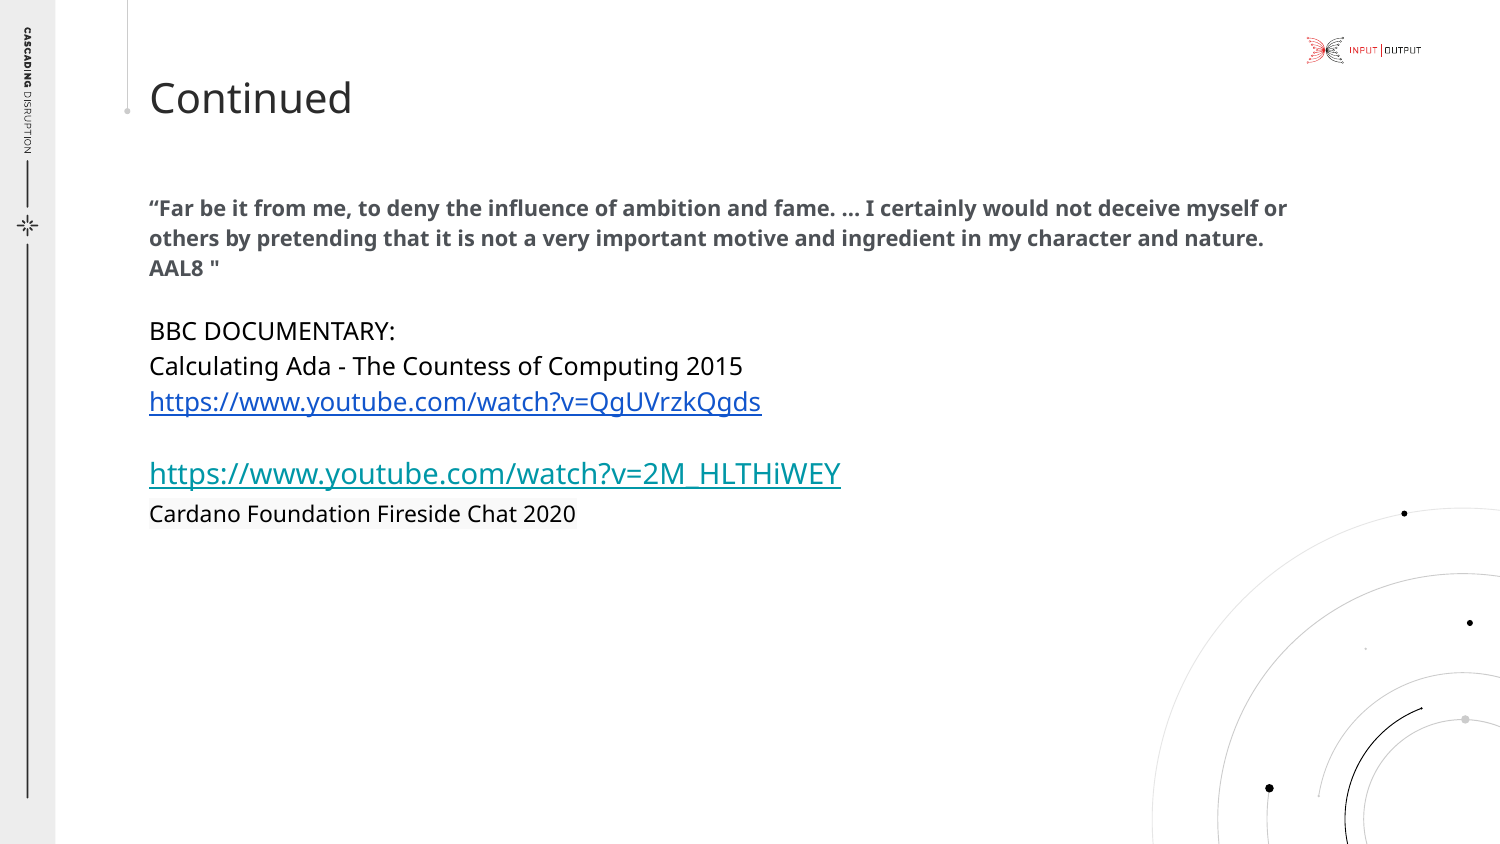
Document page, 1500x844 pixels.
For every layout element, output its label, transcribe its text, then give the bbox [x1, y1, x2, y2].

title Continued [134, 72, 825, 138]
text_box “Far be it from me, to deny the influence of ambition and fame. ... I certainly would not deceive myself or others by pretending that it is not a very important motive and ingredient in my character and nature. AAL8 " BBC DOCUMENTARY: Calculating Ada - The Countess of Computing 2015 https://www.youtube.com/watch?v=QgUVrzkQgds https://www.youtube.com/watch?v=2M_HLTHiWEY Cardano Foundation Fireside Chat 2020 [134, 175, 1321, 668]
